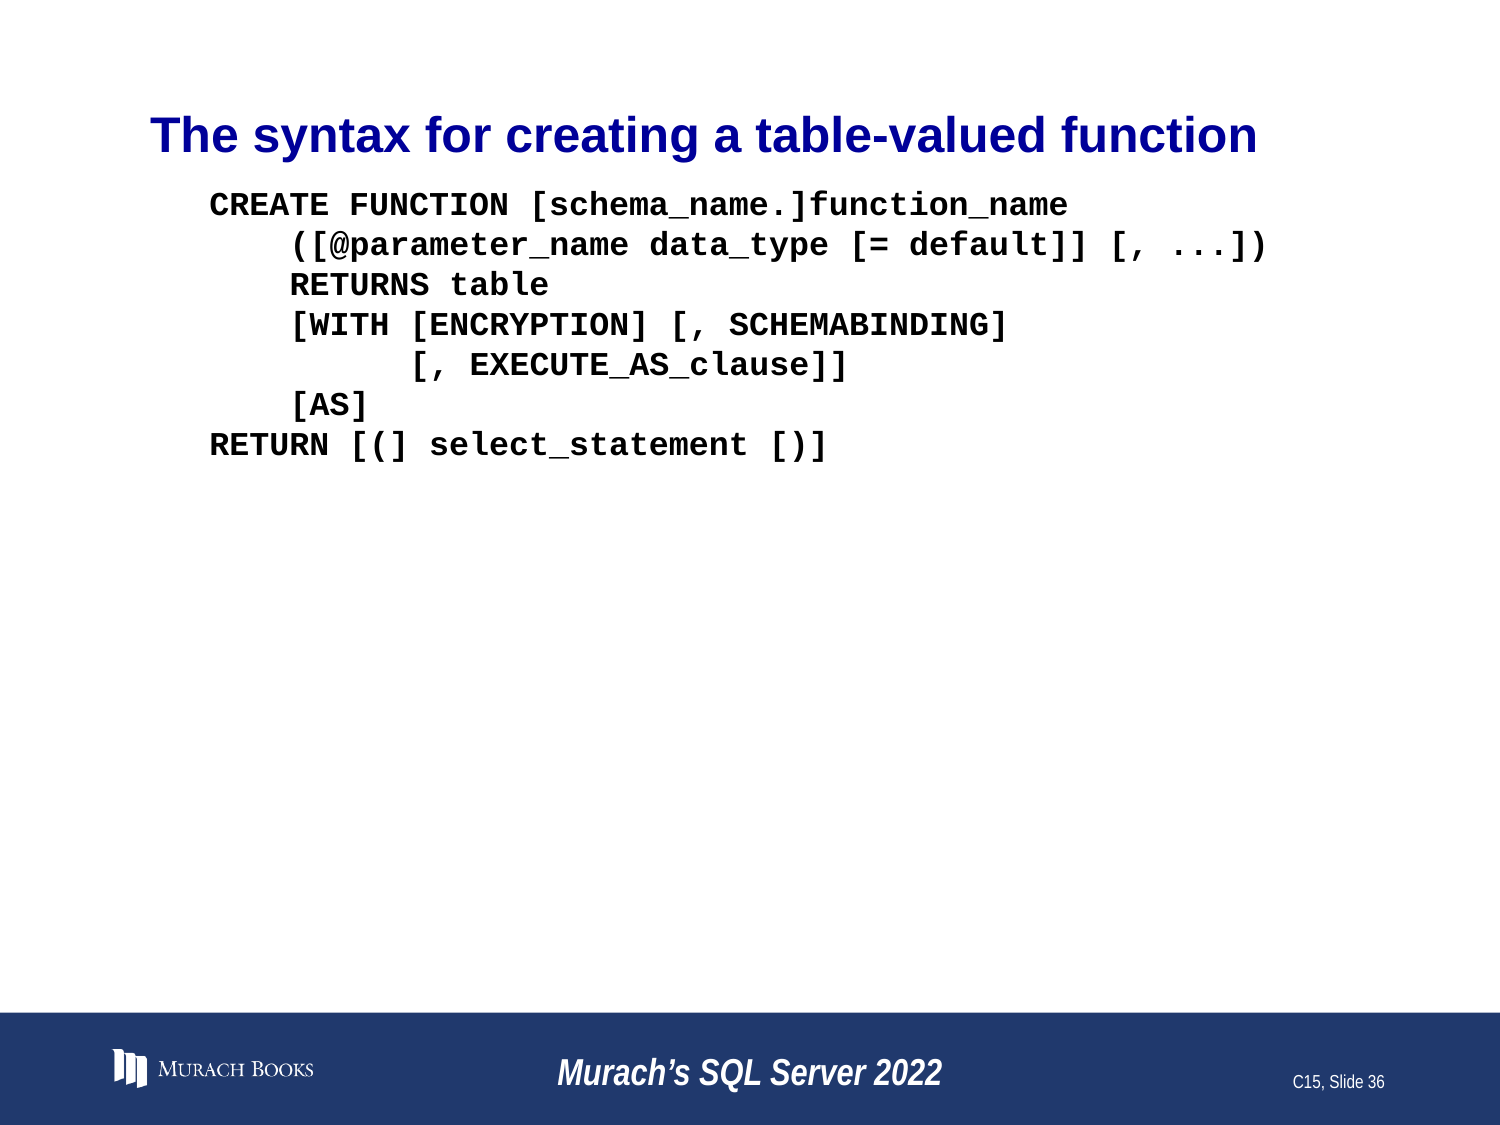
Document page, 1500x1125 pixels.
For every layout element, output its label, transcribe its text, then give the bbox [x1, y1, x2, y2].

title The syntax for creating a table-valued function [150, 102, 1350, 164]
slide_number C15, Slide 36 [1087, 1025, 1400, 1100]
list CREATE FUNCTION [schema_name.]function_name ([@parameter_name data_type [= default]] [, ...]) RETURNS table [WITH [ENCRYPTION] [, SCHEMABINDING] [, EXECUTE_AS_clause]] [AS] RETURN [(] select_statement [)] [137, 174, 1350, 975]
slide_number Murach’s SQL Server 2022 [450, 1025, 1050, 1100]
footer [12, 1025, 450, 1100]
